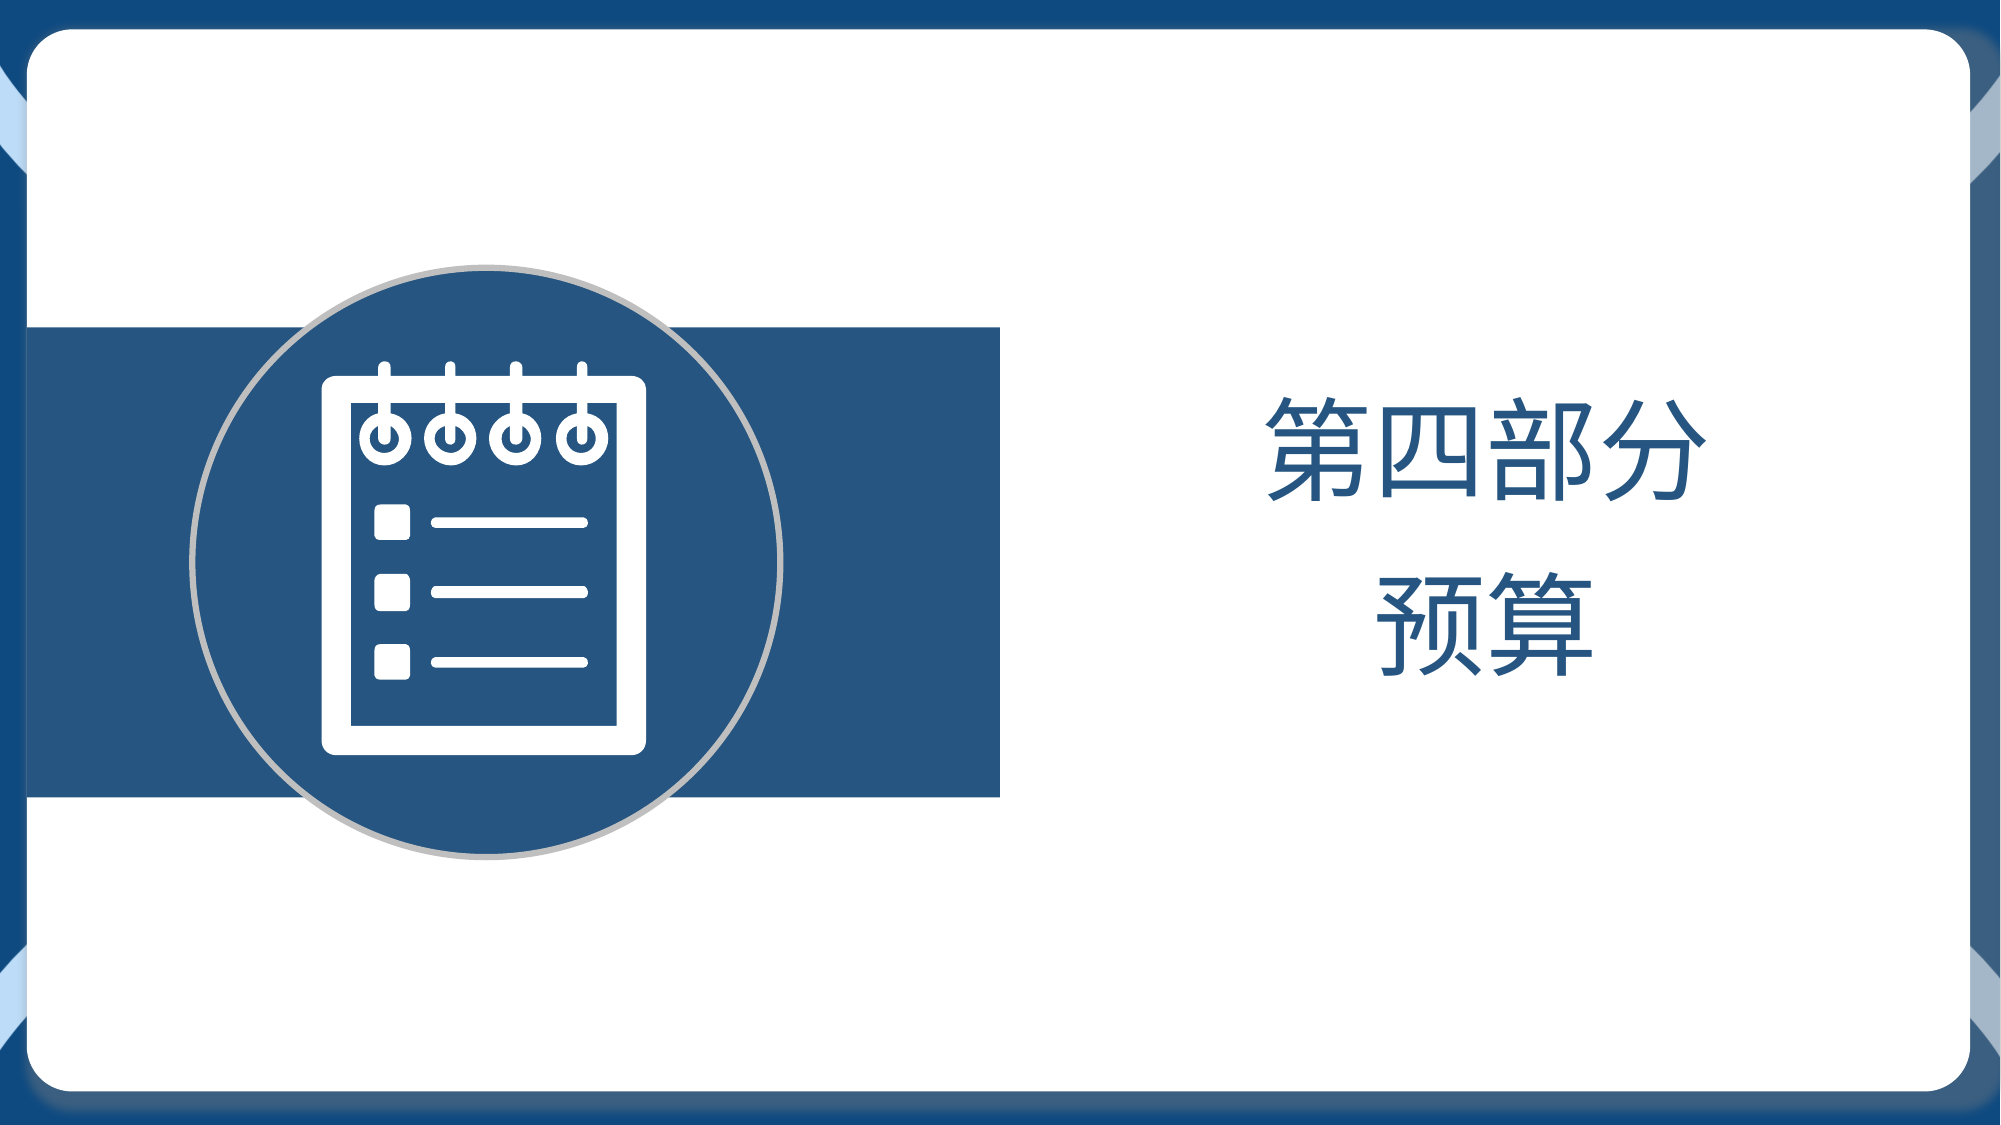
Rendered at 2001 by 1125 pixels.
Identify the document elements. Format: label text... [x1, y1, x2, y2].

text_box 第四部分 预算 [999, 331, 1973, 698]
picture [0, 0, 2000, 1125]
text_box [26, 326, 192, 798]
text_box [192, 267, 781, 858]
text_box [781, 326, 1001, 798]
